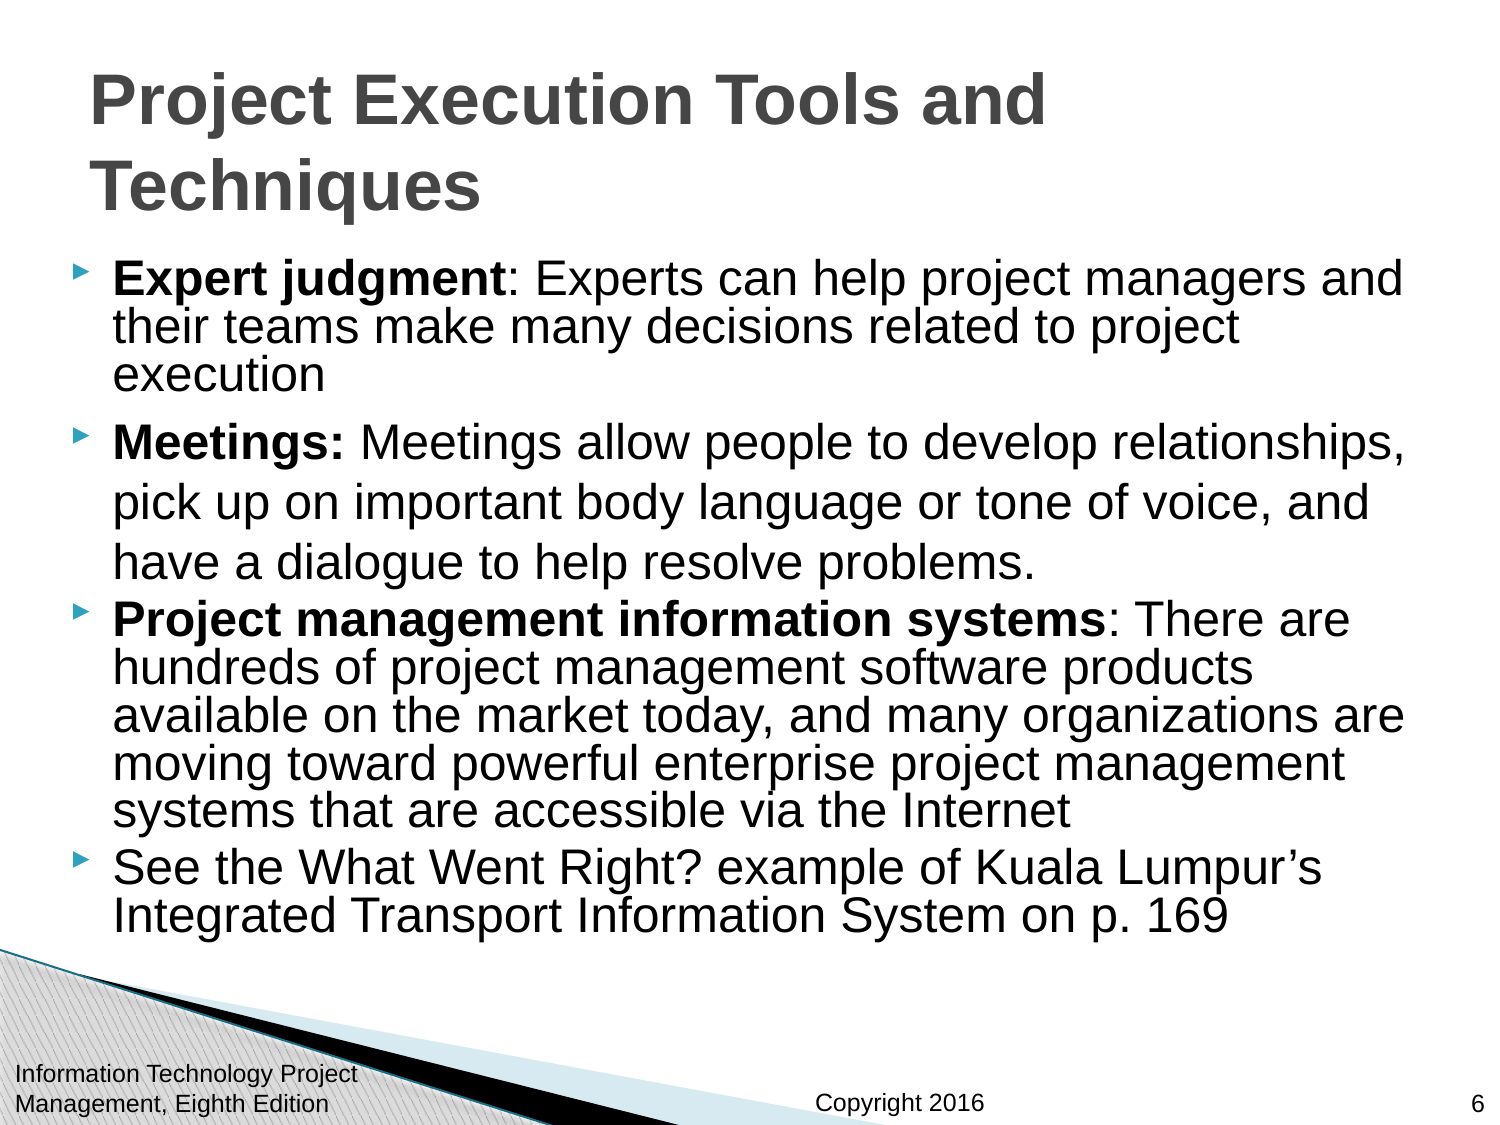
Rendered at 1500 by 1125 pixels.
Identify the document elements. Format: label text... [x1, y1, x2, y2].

footer Information Technology Project Management, Eighth Edition [0, 1065, 386, 1125]
title Project Execution Tools and Techniques [75, 45, 1425, 233]
list Expert judgment: Experts can help project managers and their teams make many decisions related to project execution Meetings: Meetings allow people to develop relationships, pick up on important body language or tone of voice, and have a dialogue to help resolve problems. Project management information systems: There are hundreds of project management software products available on the market today, and many organizations are moving toward powerful enterprise project management systems that are accessible via the Internet See the What Went Right? example of Kuala Lumpur’s Integrated Transport Information System on p. 169 [37, 249, 1450, 1036]
slide_number 6 [1412, 1065, 1500, 1125]
